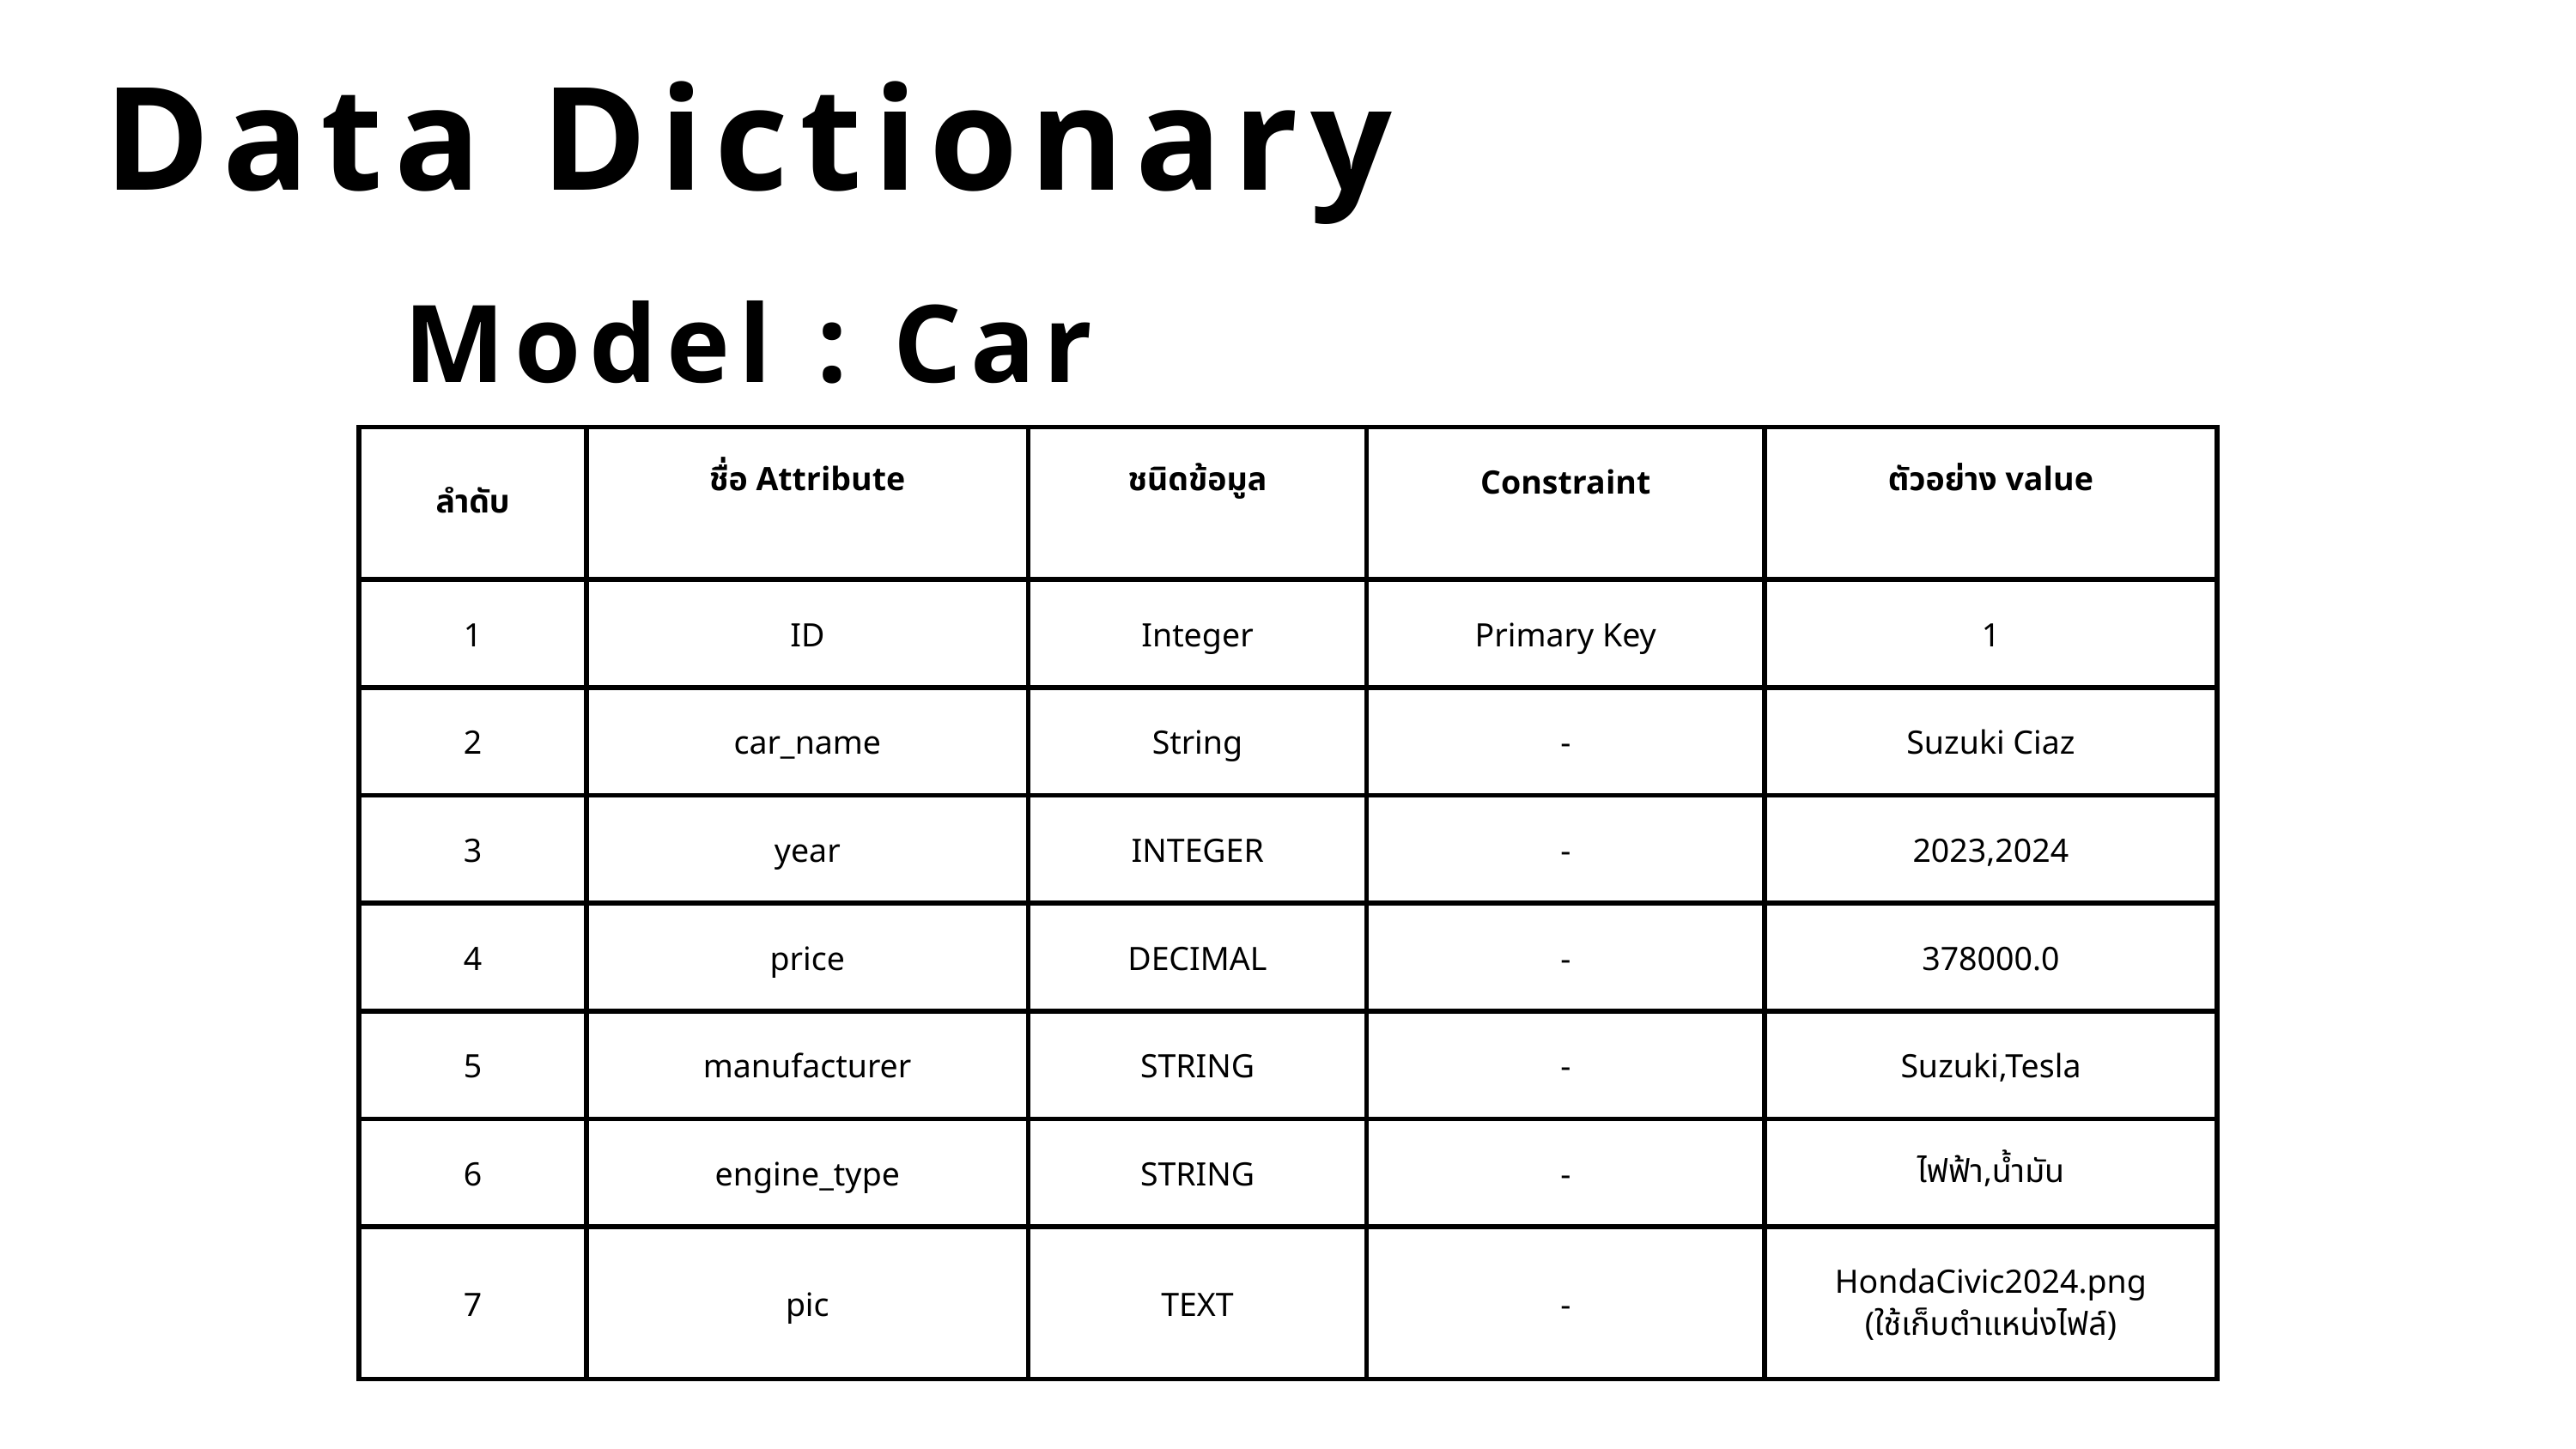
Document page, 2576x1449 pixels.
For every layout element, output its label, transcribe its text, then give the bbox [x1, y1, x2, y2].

table_cell price [589, 906, 1026, 1009]
table_cell Integer [1030, 582, 1364, 685]
table_header Constraint [1369, 429, 1762, 577]
table_cell 2 [361, 690, 584, 793]
table_header ชนิดข้อมูล [1030, 429, 1364, 577]
table_cell pic [589, 1229, 1026, 1377]
table_cell year [589, 797, 1026, 900]
table_cell 6 [361, 1121, 584, 1224]
text_box Data Dictionary [92, 18, 1406, 219]
table_cell 1 [1767, 582, 2215, 685]
table_cell INTEGER [1030, 797, 1364, 900]
table_cell HondaCivic2024.png (ใช้เก็บตำแหน่งไฟล์) [1767, 1229, 2215, 1377]
table_cell TEXT [1030, 1229, 1364, 1377]
table_cell 378000.0 [1767, 906, 2215, 1009]
table_header ลำดับ [361, 429, 584, 577]
table_cell 1 [361, 582, 584, 685]
table_cell 3 [361, 797, 584, 900]
table_cell - [1369, 1014, 1762, 1117]
table_header ตัวอย่าง value [1767, 429, 2215, 577]
table_cell ไฟฟ้า,น้ำมัน [1767, 1121, 2215, 1224]
table_header ชื่อ Attribute [589, 429, 1026, 577]
table_cell - [1369, 906, 1762, 1009]
table_cell - [1369, 1121, 1762, 1224]
table_cell Suzuki Ciaz [1767, 690, 2215, 793]
table_cell Primary Key [1369, 582, 1762, 685]
text_box Model : Car [400, 253, 1098, 404]
table_cell - [1369, 1229, 1762, 1377]
table_cell String [1030, 690, 1364, 793]
table_cell car_name [589, 690, 1026, 793]
table_cell - [1369, 690, 1762, 793]
table_cell 2023,2024 [1767, 797, 2215, 900]
table_cell DECIMAL [1030, 906, 1364, 1009]
table_cell - [1369, 797, 1762, 900]
table_cell STRING [1030, 1121, 1364, 1224]
table_cell manufacturer [589, 1014, 1026, 1117]
table_cell ID [589, 582, 1026, 685]
table_cell STRING [1030, 1014, 1364, 1117]
table_cell 7 [361, 1229, 584, 1377]
table_cell engine_type [589, 1121, 1026, 1224]
table_cell 4 [361, 906, 584, 1009]
table_cell 5 [361, 1014, 584, 1117]
table_cell Suzuki,Tesla [1767, 1014, 2215, 1117]
